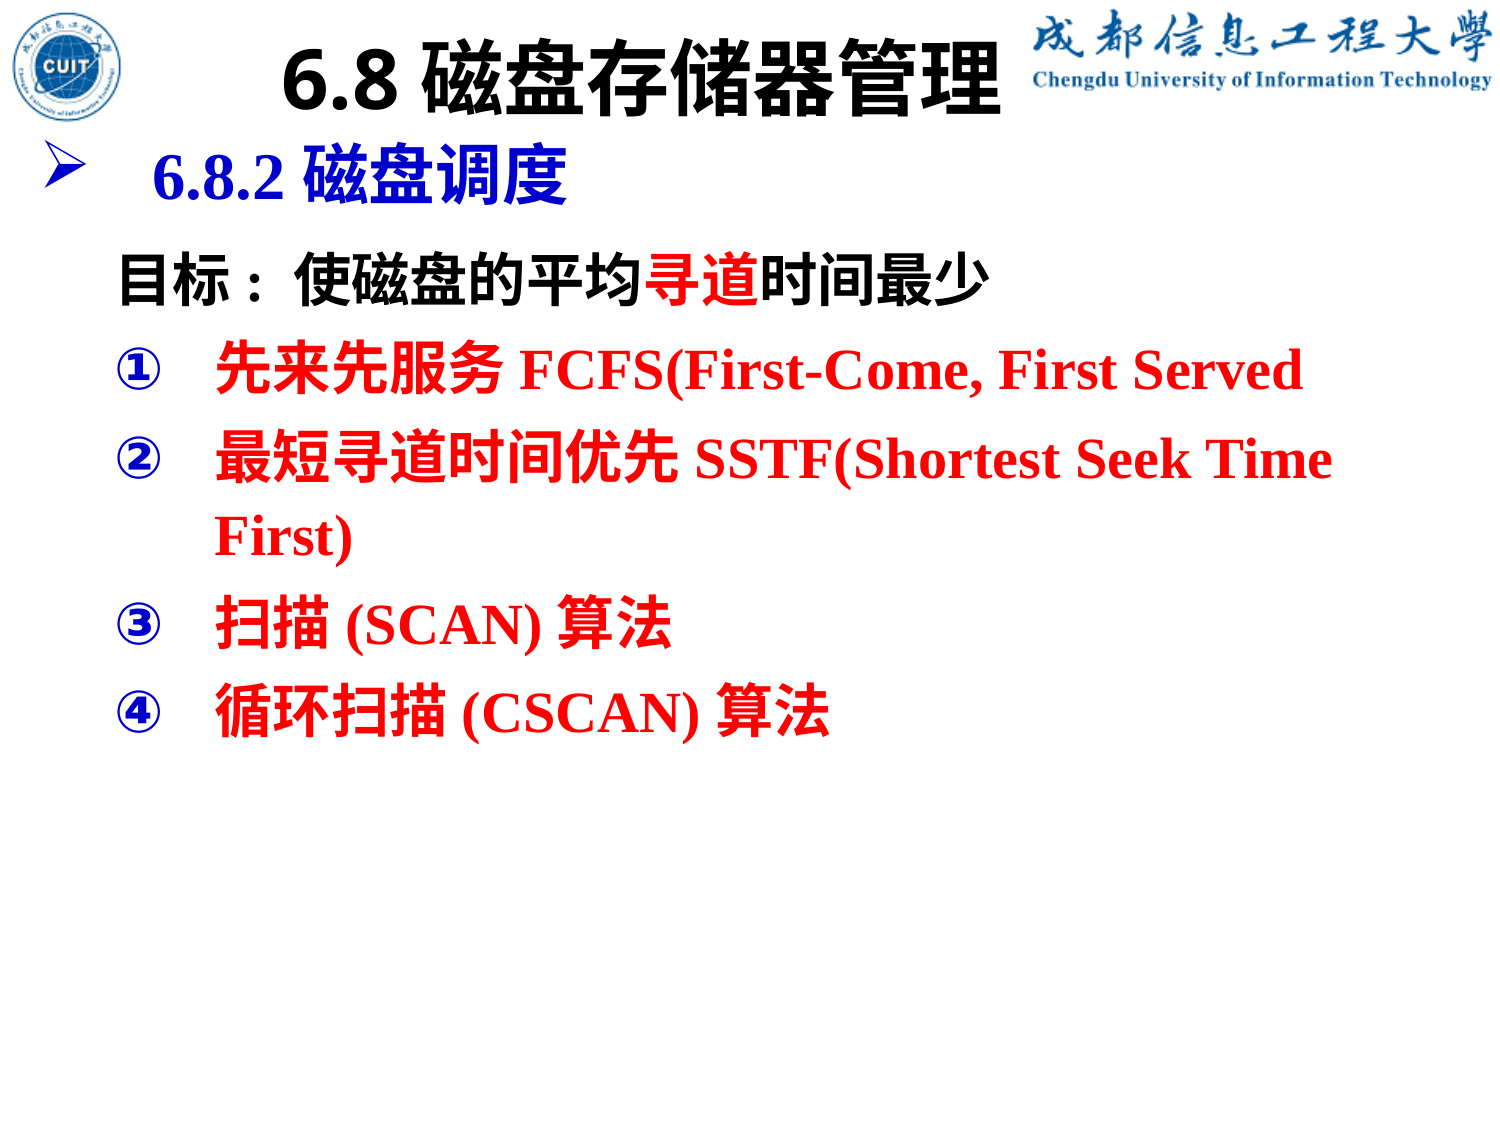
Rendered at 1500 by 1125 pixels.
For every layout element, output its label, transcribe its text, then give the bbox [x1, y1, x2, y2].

text_box 6.8磁盘存储器管理 [29, 19, 1255, 125]
picture [1029, 0, 1500, 102]
text_box 6.8.2磁盘调度 目标: 使磁盘的平均寻道时间最少 先来先服务FCFS(First-Come, First Served 最短寻道时间优先SSTF(Shortest Seek Time First) 扫描(SCAN)算法 循环扫描(CSCAN)算法 [25, 125, 1413, 988]
picture [0, 0, 127, 138]
